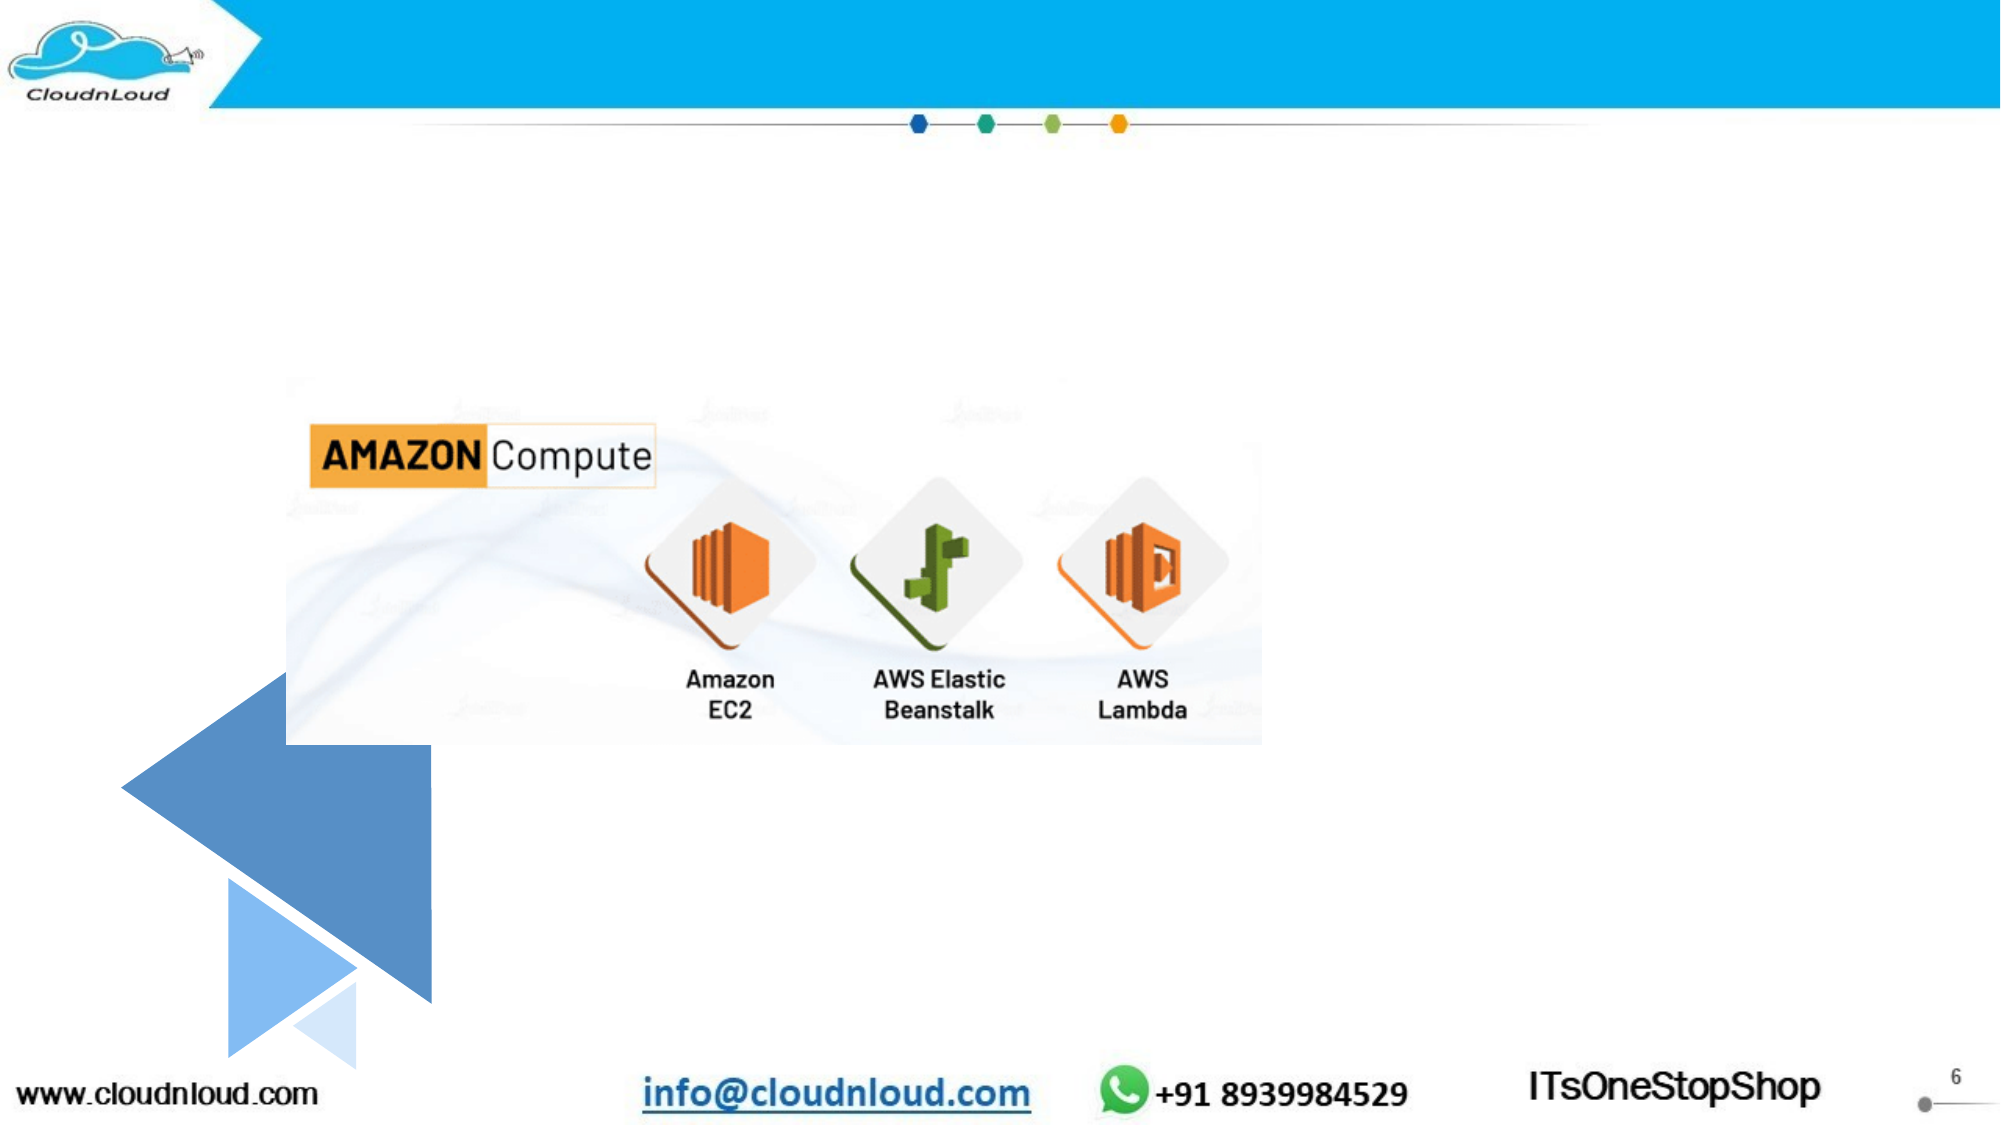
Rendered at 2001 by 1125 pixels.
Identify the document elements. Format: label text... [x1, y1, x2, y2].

slide_number 4 [1913, 1046, 2000, 1107]
picture [0, 0, 2001, 1125]
